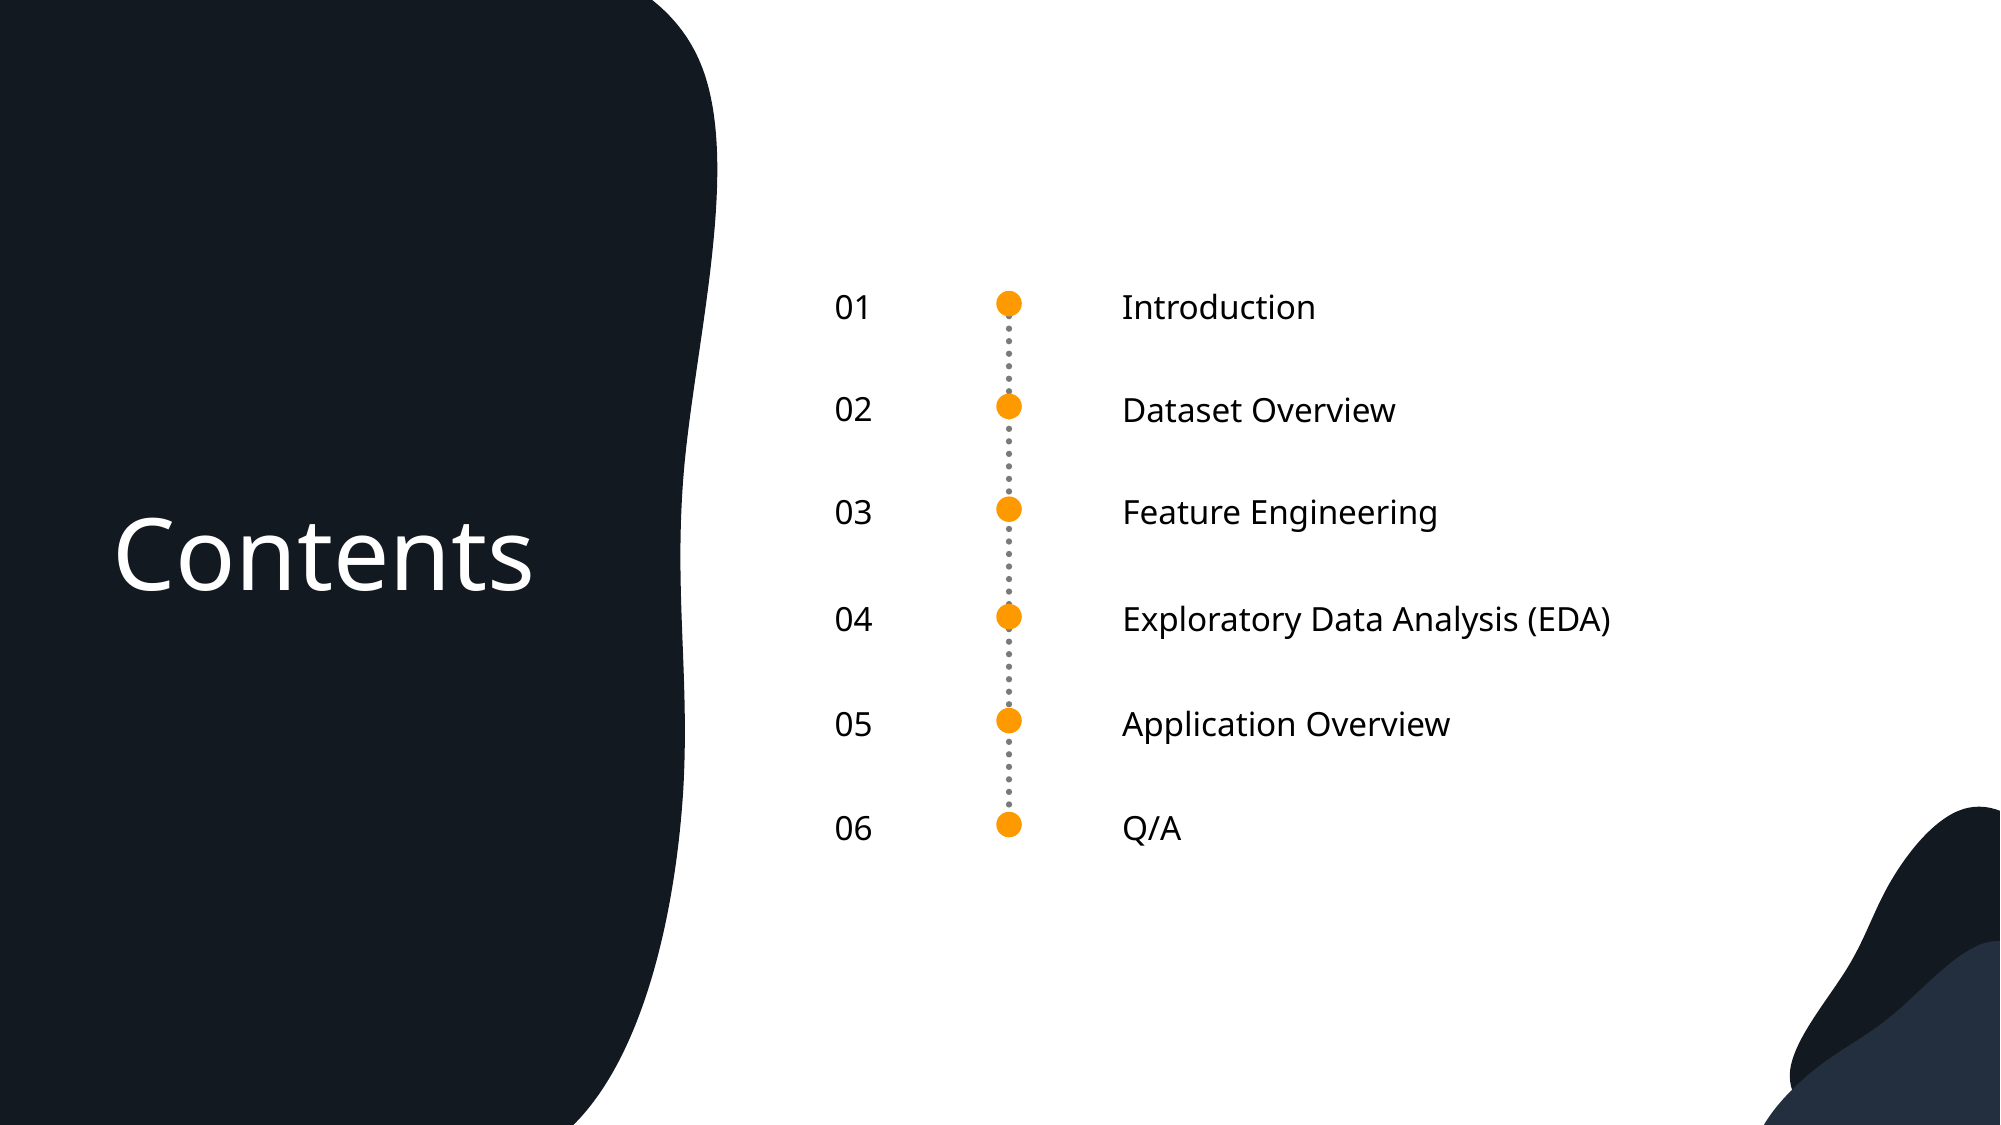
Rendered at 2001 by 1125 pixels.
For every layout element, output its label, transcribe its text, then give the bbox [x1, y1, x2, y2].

text_box Contents [97, 482, 551, 618]
text_box 05 [819, 684, 941, 751]
text_box [0, 0, 719, 1125]
text_box Feature Engineering [1107, 471, 1611, 539]
text_box Application Overview [1107, 684, 1493, 751]
text_box 01 [819, 266, 941, 334]
text_box Introduction [1107, 266, 1493, 334]
text_box Q/A [1107, 787, 1493, 855]
text_box 03 [819, 471, 941, 539]
text_box 02 [819, 369, 941, 436]
text_box Exploratory Data Analysis (EDA) [1107, 578, 1640, 646]
text_box [1763, 940, 2000, 1125]
text_box Dataset Overview [1107, 369, 1493, 436]
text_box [996, 290, 1022, 838]
text_box [1789, 806, 2000, 1089]
text_box 04 [819, 578, 941, 646]
text_box 06 [819, 787, 941, 855]
